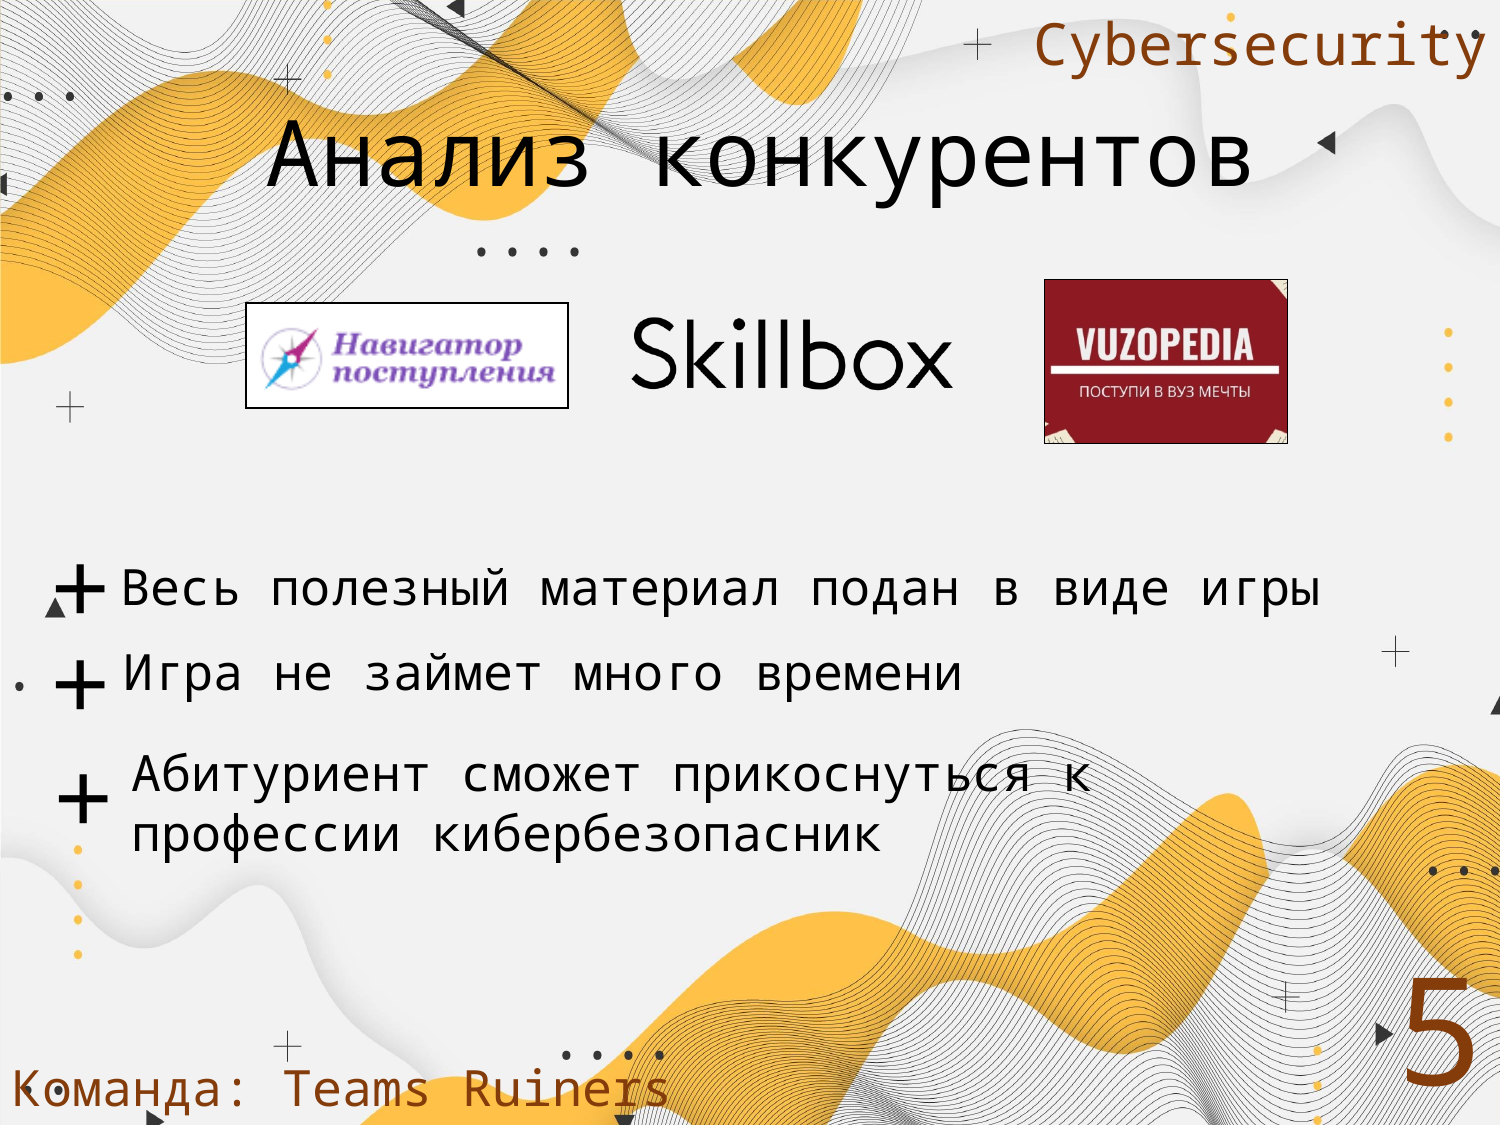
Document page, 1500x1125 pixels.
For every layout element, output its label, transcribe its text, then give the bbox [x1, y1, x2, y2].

text_box + [36, 610, 125, 746]
text_box + [36, 515, 125, 610]
text_box Команда: Teams Ruiners [0, 1049, 687, 1124]
text_box Весь полезный материал подан в виде игры [125, 548, 1336, 624]
text_box + [39, 725, 128, 860]
text_box Cybersecurity [1018, 0, 1500, 85]
picture [0, 0, 1500, 1125]
text_box 5 [1380, 928, 1500, 1123]
text_box Абитуриент сможет прикоснуться к профессии кибербезопасник [117, 734, 1385, 869]
text_box Игра не займет много времени [125, 632, 979, 734]
text_box Анализ конкурентов [250, 87, 1271, 213]
